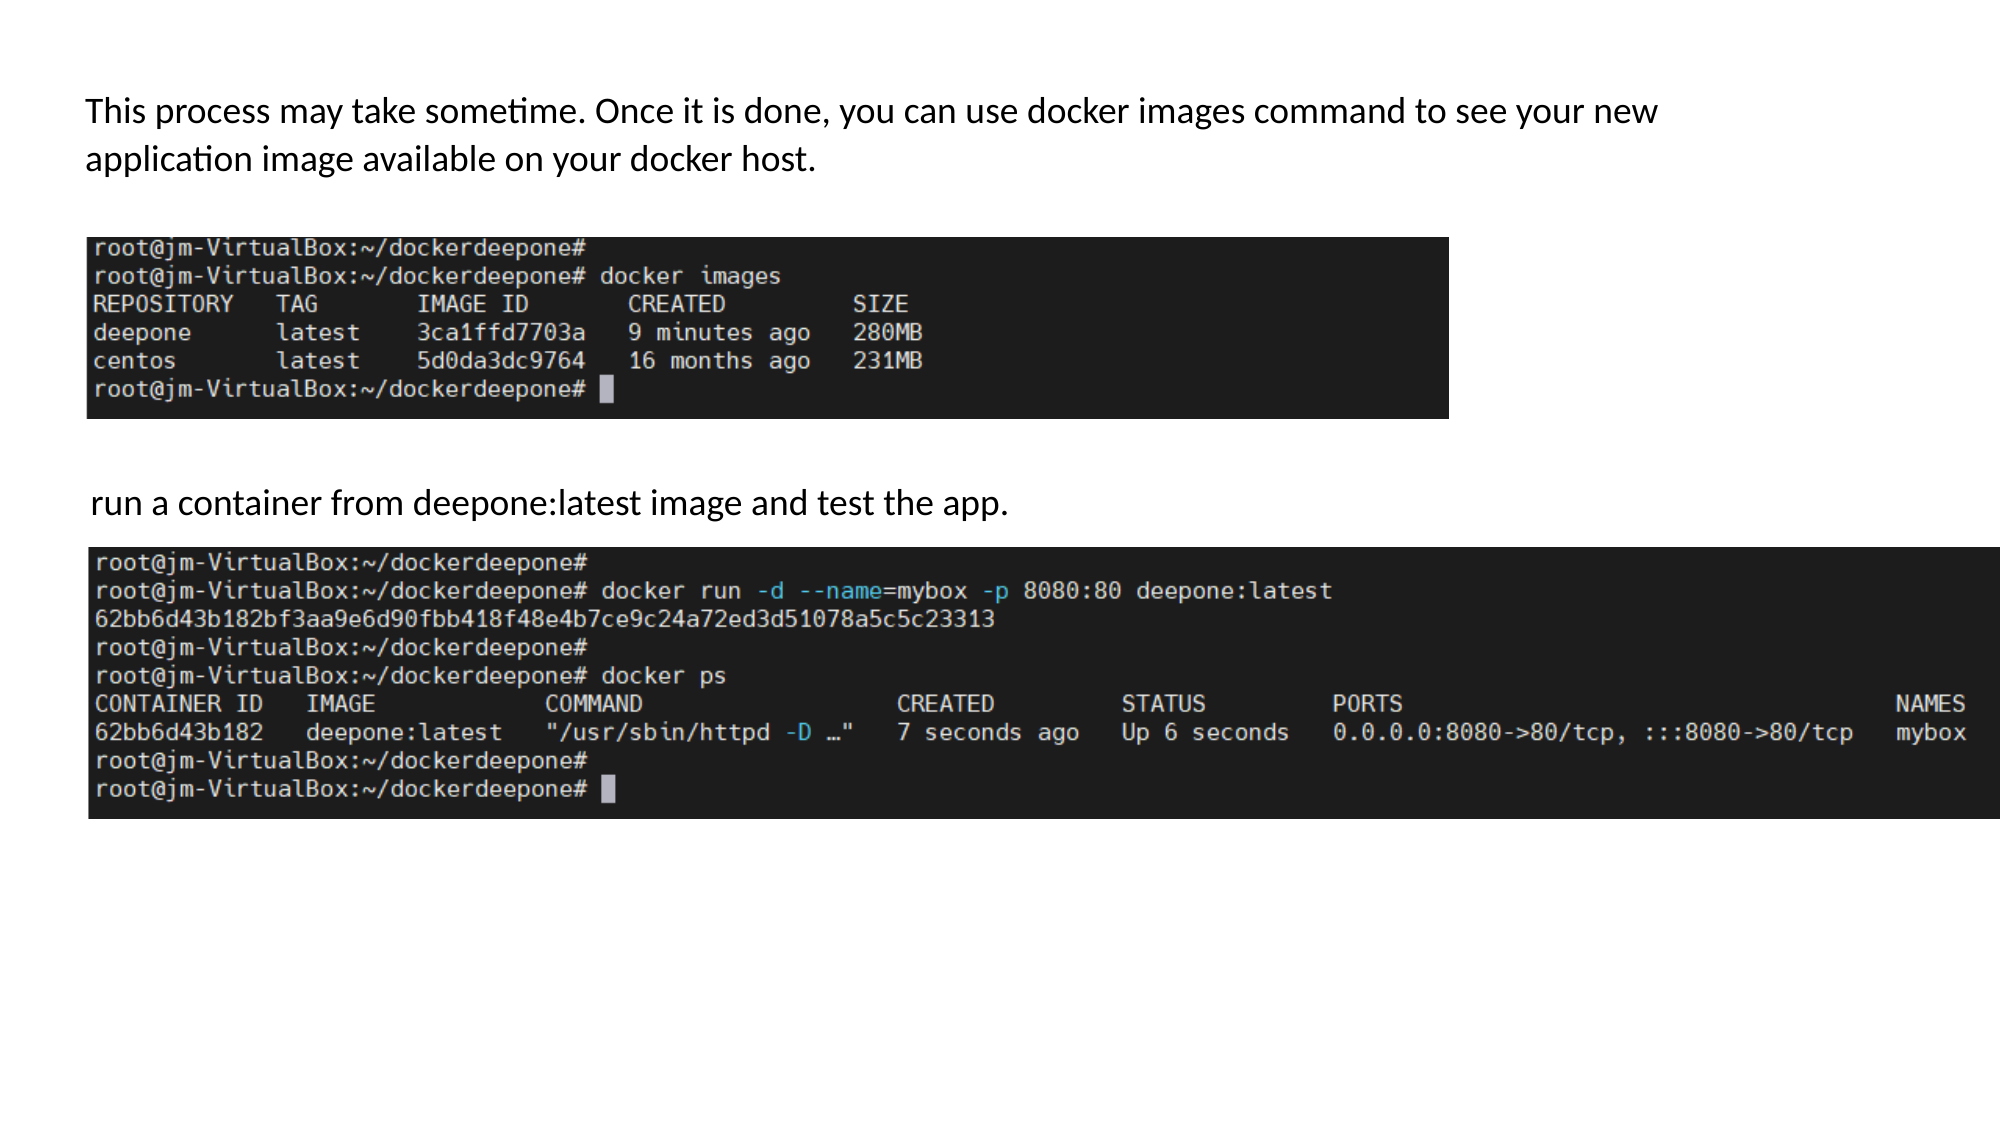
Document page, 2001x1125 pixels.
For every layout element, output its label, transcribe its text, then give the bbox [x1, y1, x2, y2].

picture [84, 547, 2000, 819]
picture [84, 237, 1449, 419]
text_box run a container from deepone:latest image and test the app. [75, 467, 1026, 531]
text_box This process may take sometime. Once it is done, you can use docker images command to see your new application image available on your docker host. [70, 75, 1785, 187]
